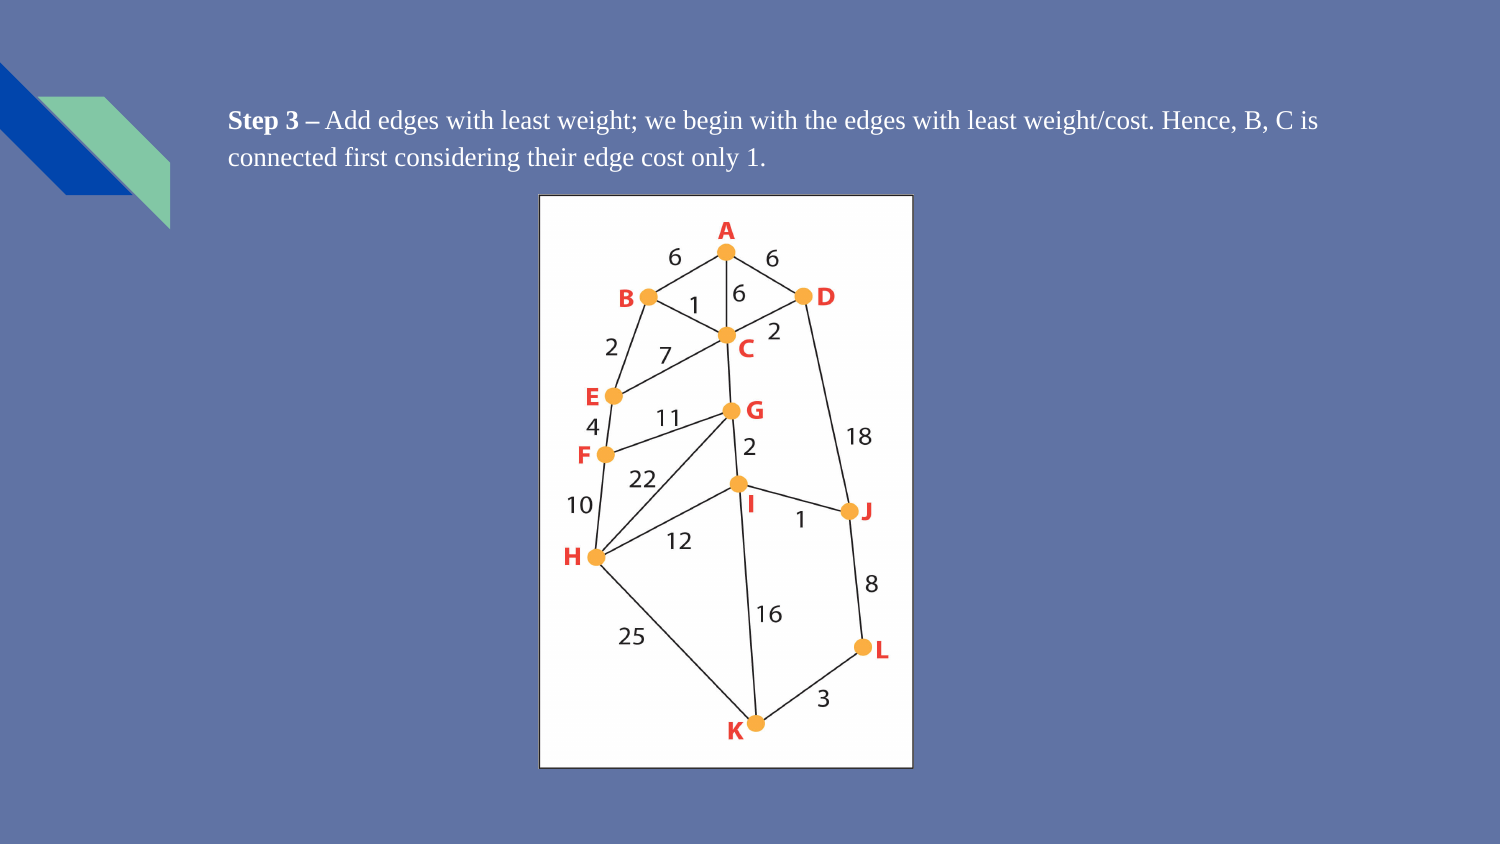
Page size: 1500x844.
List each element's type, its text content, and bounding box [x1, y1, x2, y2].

picture [538, 193, 915, 770]
list Step 3 – Add edges with least weight; we begin with the edges with least weight/cost. Hence, B, C is connected first considering their edge cost only 1. [212, 81, 1369, 561]
